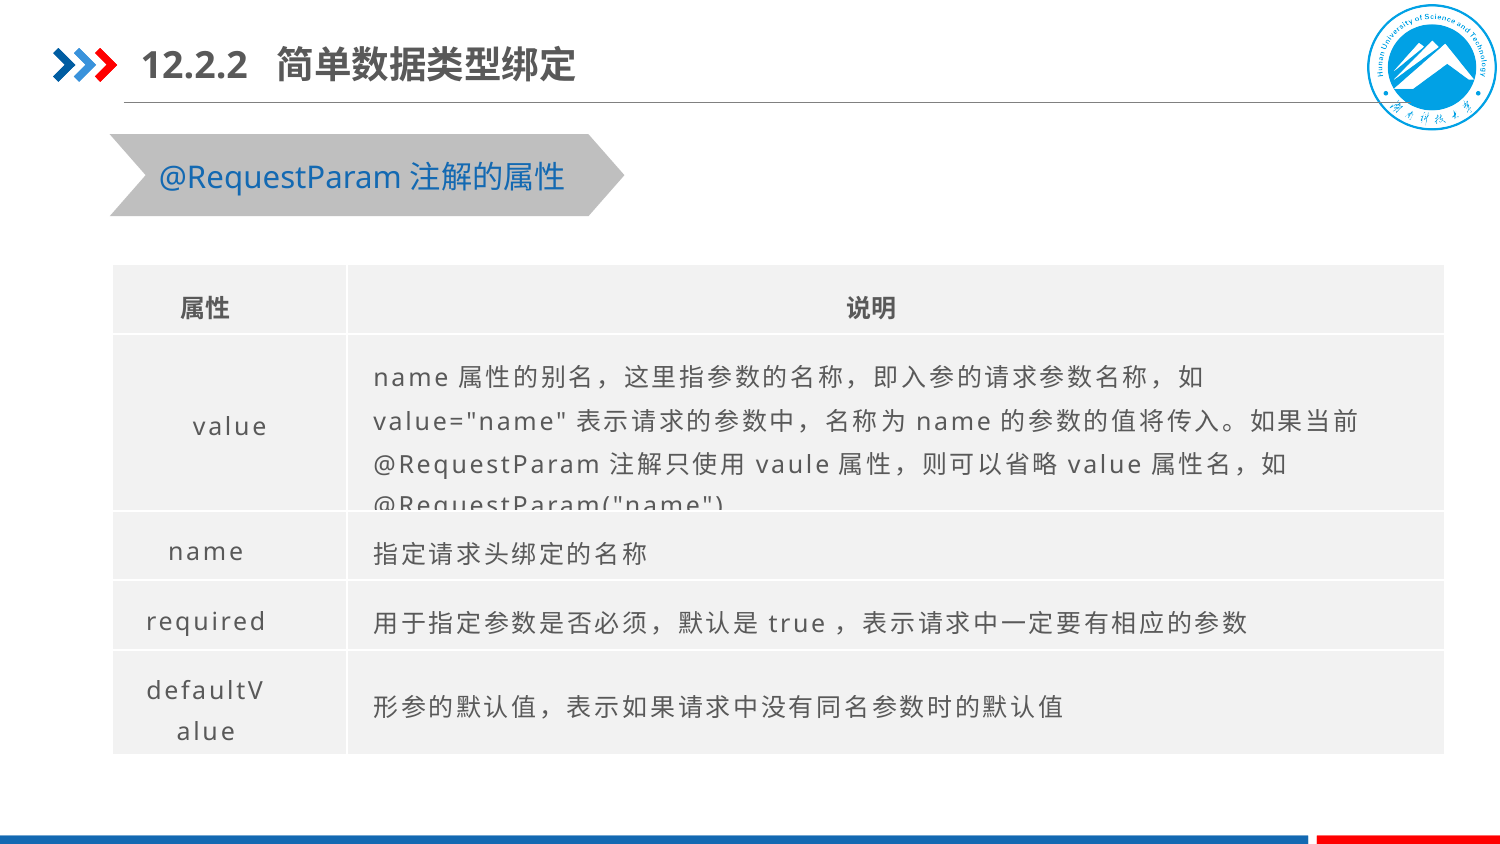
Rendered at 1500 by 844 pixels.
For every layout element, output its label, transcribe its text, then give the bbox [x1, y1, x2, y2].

table_cell name属性的别名，这里指参数的名称，即入参的请求参数名称，如value="name"表示请求的参数中，名称为name的参数的值将传入。如果当前@RequestParam注解只使用vaule属性，则可以省略value属性名，如@RequestParam("name") [348, 335, 1444, 510]
table_cell defaultValue [113, 651, 346, 754]
picture [1367, 4, 1419, 55]
picture [1403, 42, 1437, 72]
table_cell 用于指定参数是否必须，默认是true，表示请求中一定要有相应的参数 [348, 581, 1444, 649]
table_cell 形参的默认值，表示如果请求中没有同名参数时的默认值 [348, 651, 1444, 754]
table_cell name [113, 512, 346, 579]
picture [1397, 46, 1472, 88]
table_cell value [113, 335, 346, 510]
table_cell 指定请求头绑定的名称 [348, 512, 1444, 579]
table_cell required [113, 581, 346, 649]
picture [1367, 80, 1376, 102]
picture [1405, 44, 1422, 61]
text_box 12.2.2 简单数据类型绑定 [140, 32, 625, 95]
text_box [109, 134, 625, 217]
text_box @RequestParam注解的属性 [144, 149, 581, 202]
table_header 说明 [348, 265, 1444, 333]
table_header 属性 [113, 265, 346, 333]
picture [1370, 7, 1494, 127]
picture [1445, 4, 1497, 54]
picture [1443, 80, 1497, 131]
picture [1367, 103, 1421, 131]
